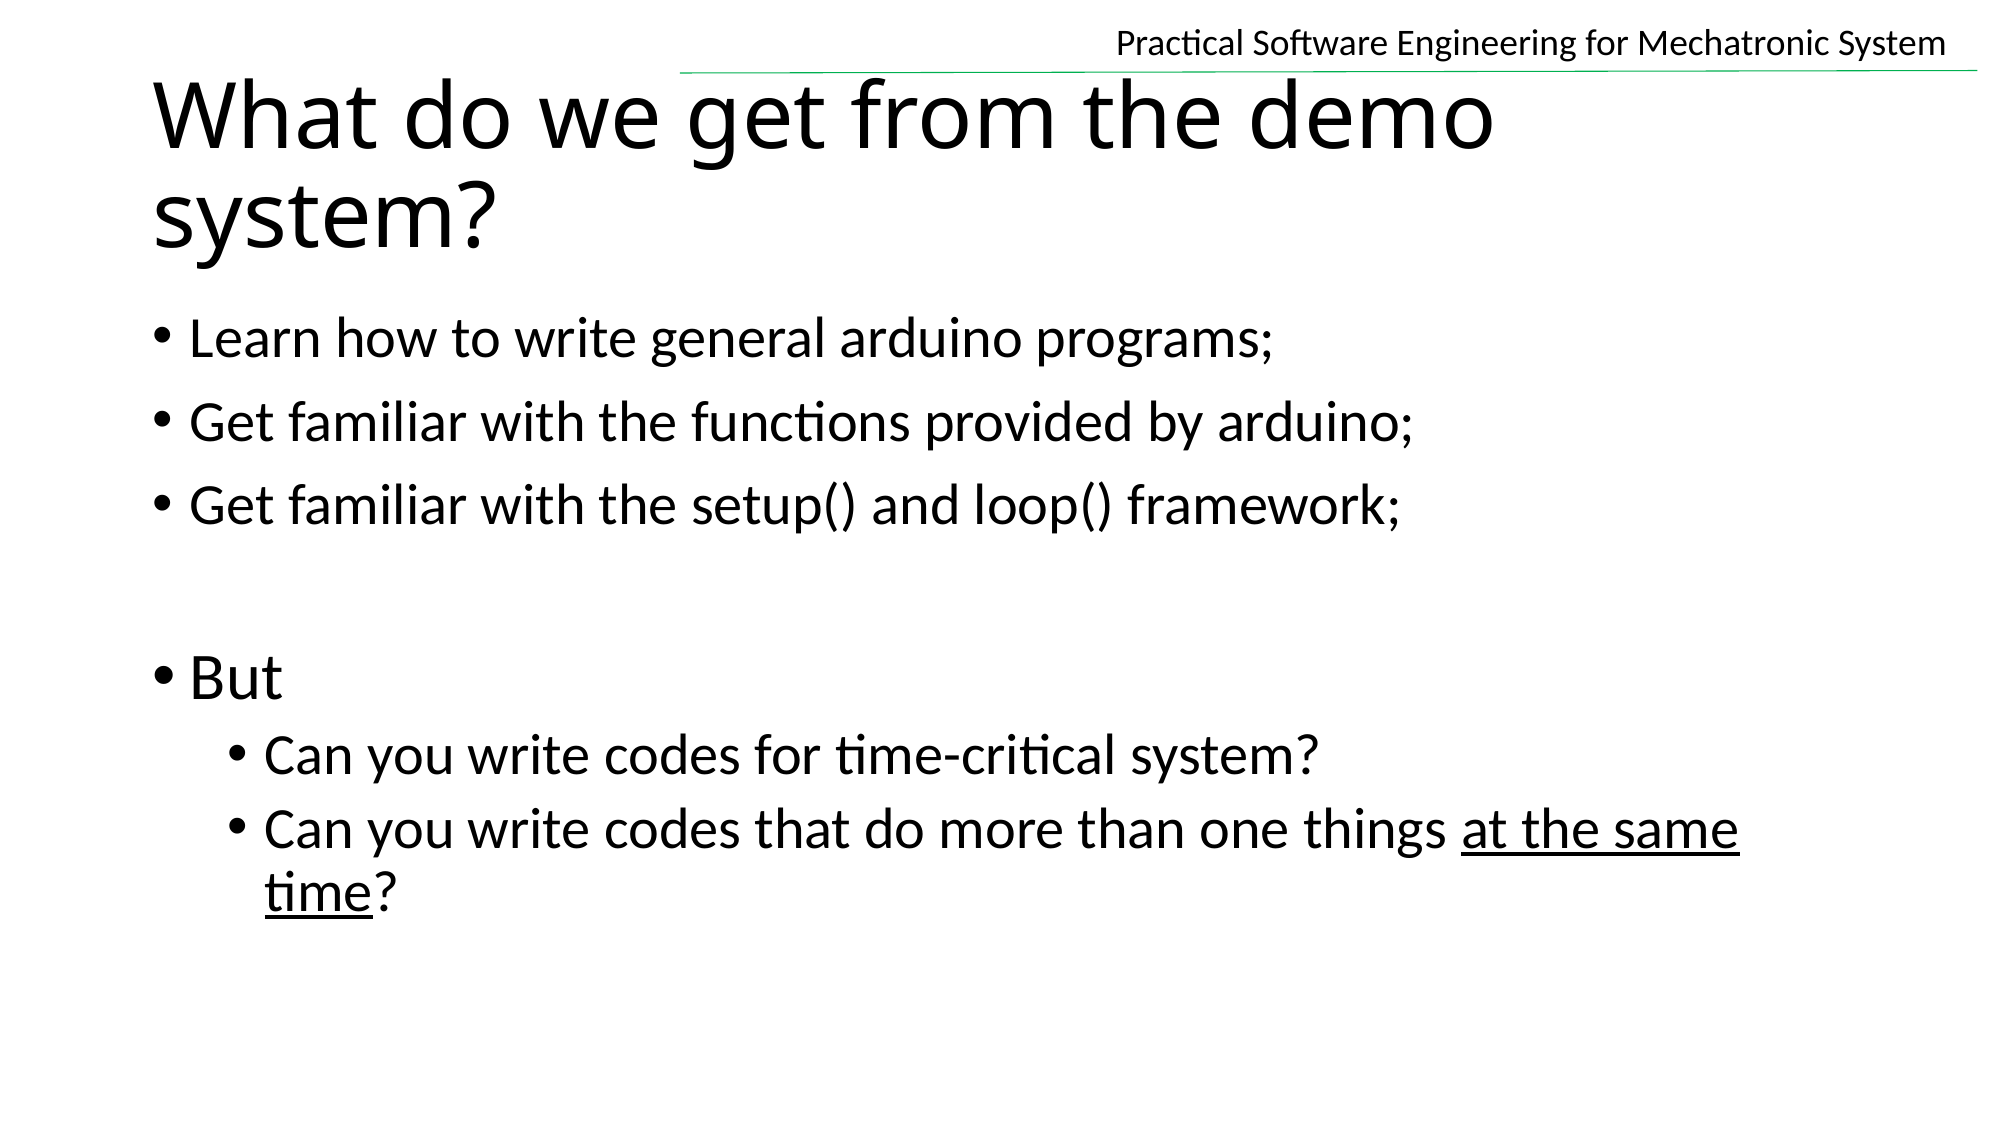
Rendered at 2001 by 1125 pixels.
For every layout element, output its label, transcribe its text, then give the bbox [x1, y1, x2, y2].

title What do we get from the demo system? [137, 59, 1863, 278]
list Learn how to write general arduino programs; Get familiar with the functions provided by arduino; Get familiar with the setup() and loop() framework; But Can you write codes for time-critical system? Can you write codes that do more than one things at the same time? [137, 299, 1863, 1014]
